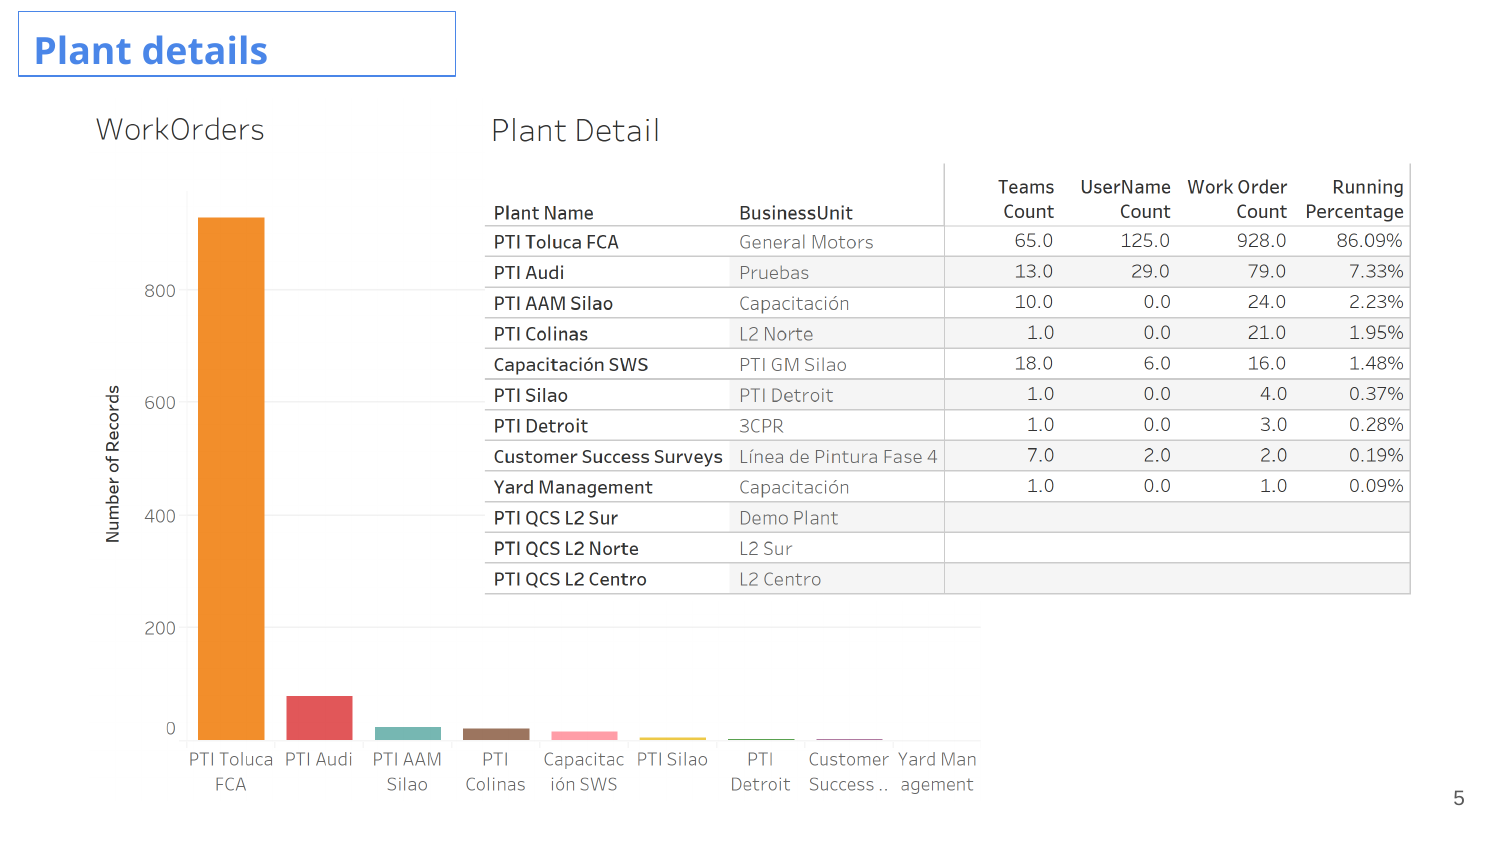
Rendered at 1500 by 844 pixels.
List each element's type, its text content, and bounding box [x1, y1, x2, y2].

slide_number ‹#› [1389, 764, 1480, 830]
title Plant details [18, 11, 456, 77]
picture [89, 97, 1413, 801]
